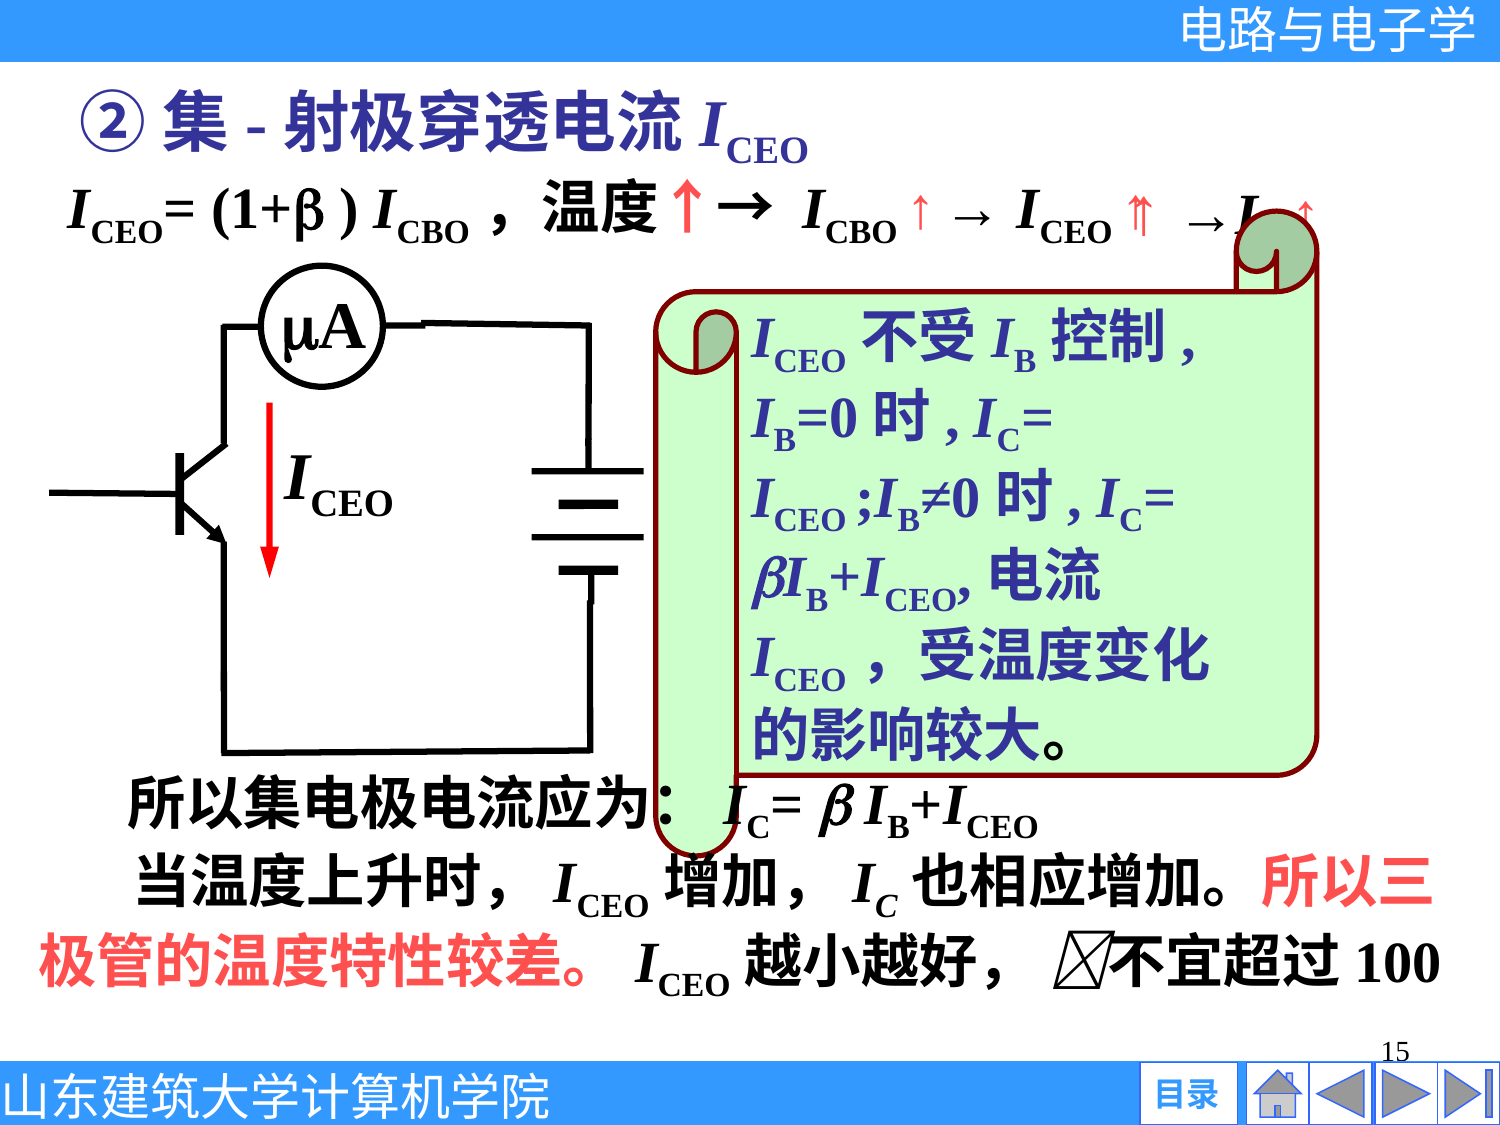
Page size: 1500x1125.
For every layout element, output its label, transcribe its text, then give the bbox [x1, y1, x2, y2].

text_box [52, 160, 1451, 257]
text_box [48, 265, 644, 754]
text_box ICEO不受IB控制, IB=0时, IC= ICEO ;IB≠0时, IC= IB+ICEO,电流ICEO，受温度变化的影响较大。 [655, 264, 1317, 758]
text_box ②集-射极穿透电流ICEO [64, 72, 1121, 159]
text_box 当温度上升时，ICEO增加，IC也相应增加。所以三极管的温度特性较差。ICEO越小越好， 不宜超过100 [23, 836, 1471, 1011]
text_box 所以集电极电流应为：IC=  IB+ICEO [112, 758, 1393, 836]
